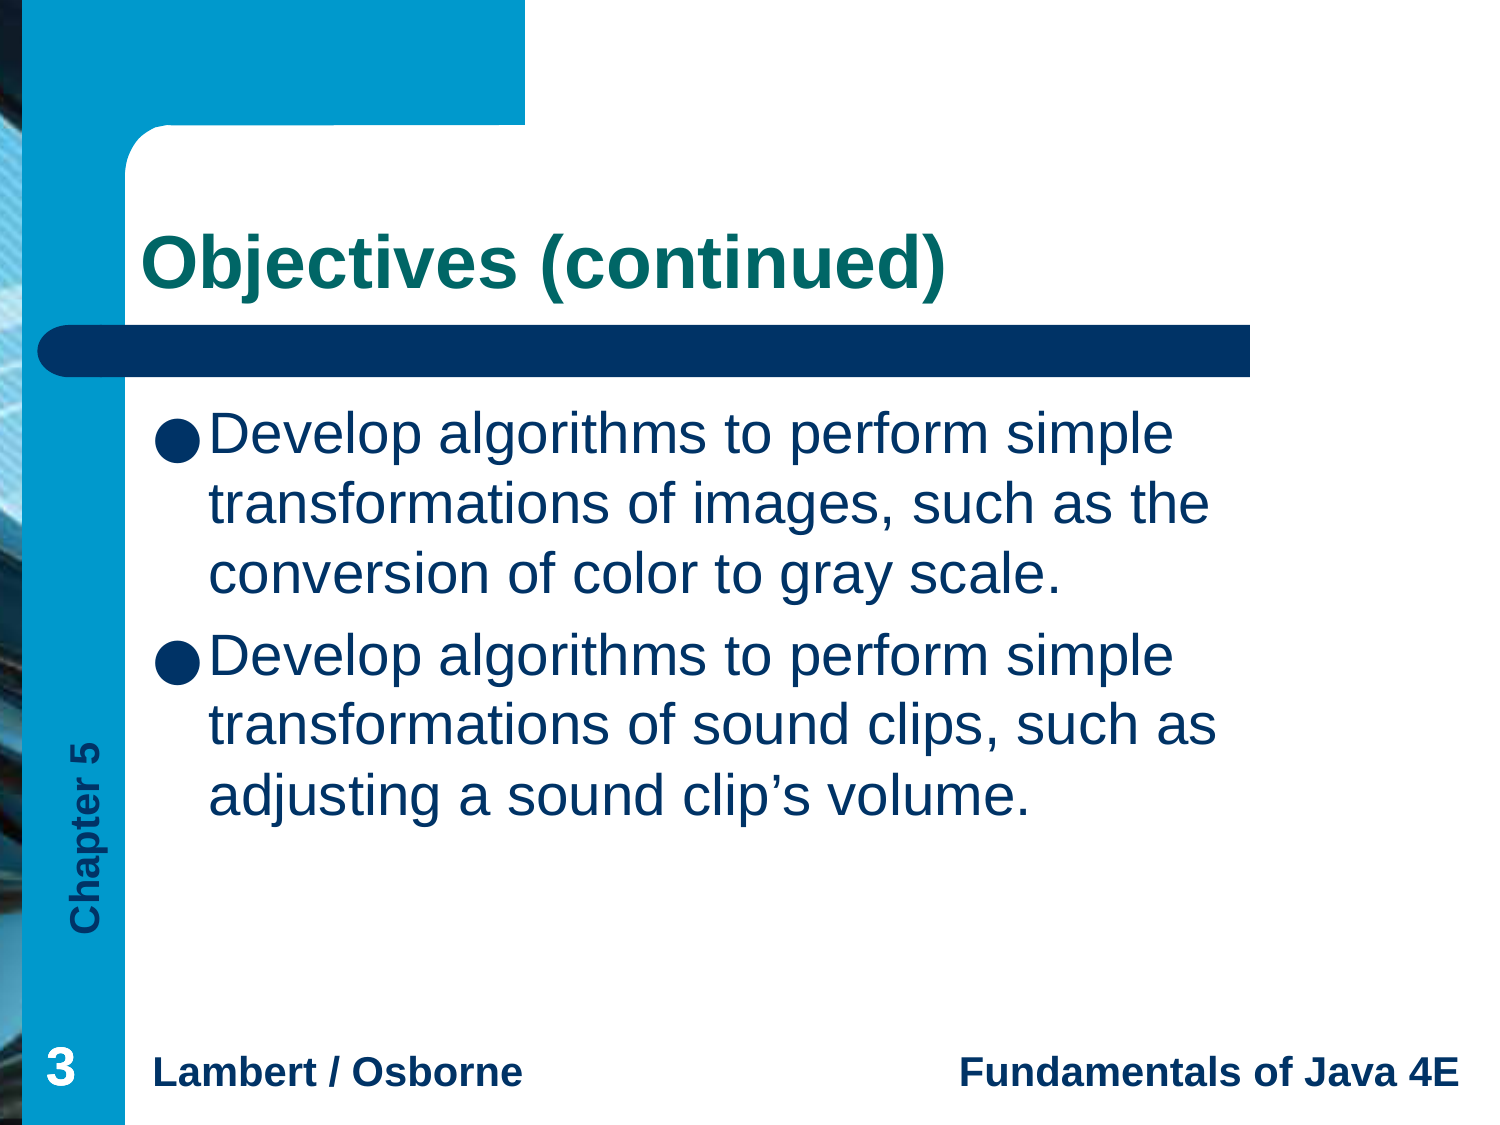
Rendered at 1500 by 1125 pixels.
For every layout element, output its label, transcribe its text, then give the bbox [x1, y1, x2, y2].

list Develop algorithms to perform simple transformations of images, such as the conversion of color to gray scale. Develop algorithms to perform simple transformations of sound clips, such as adjusting a sound clip’s volume. [137, 387, 1463, 1025]
picture [0, 0, 21, 1125]
title Objectives (continued) [125, 125, 1425, 313]
text_box ‹#› [13, 1023, 111, 1105]
